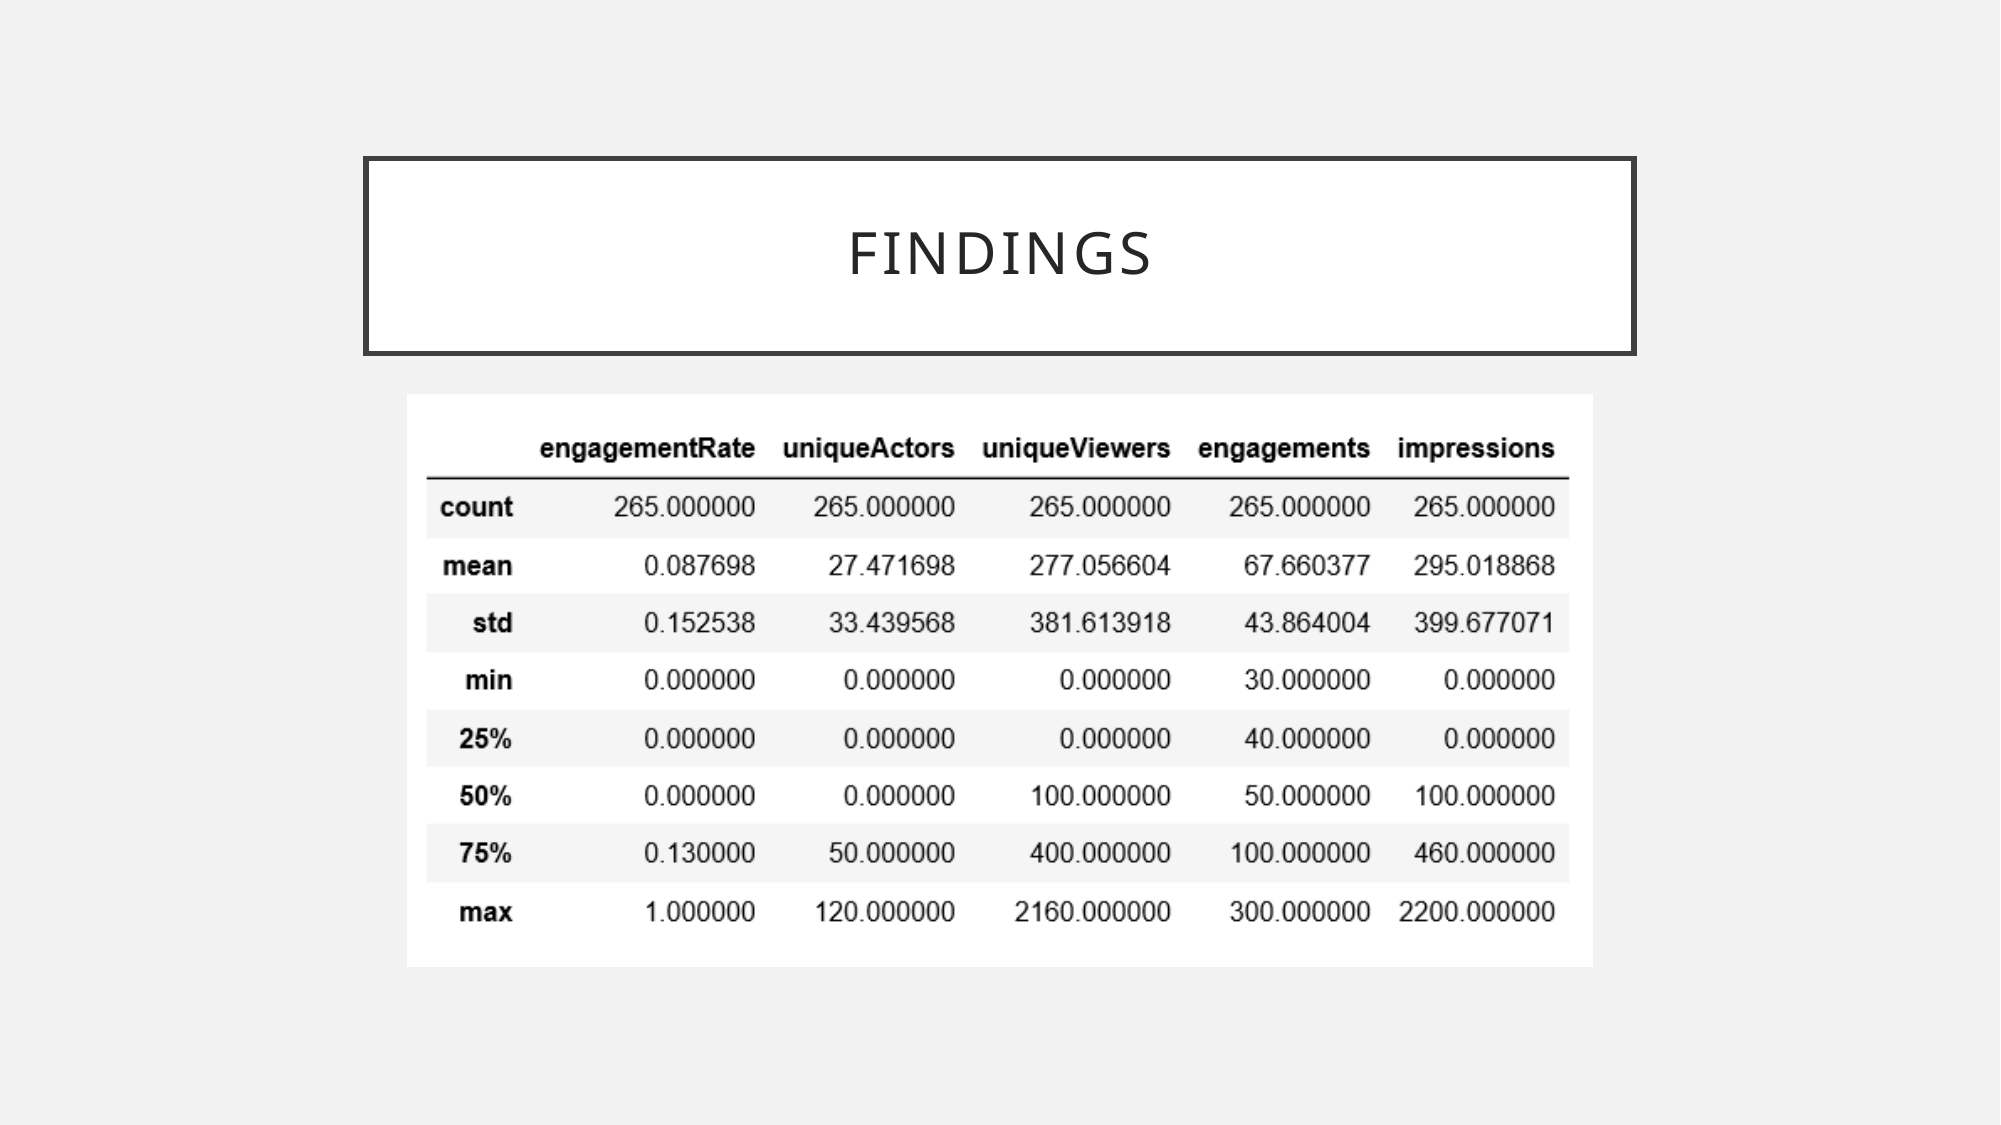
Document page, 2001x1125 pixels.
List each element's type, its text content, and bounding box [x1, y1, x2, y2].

picture [407, 394, 1593, 967]
title Findings [363, 156, 1637, 356]
